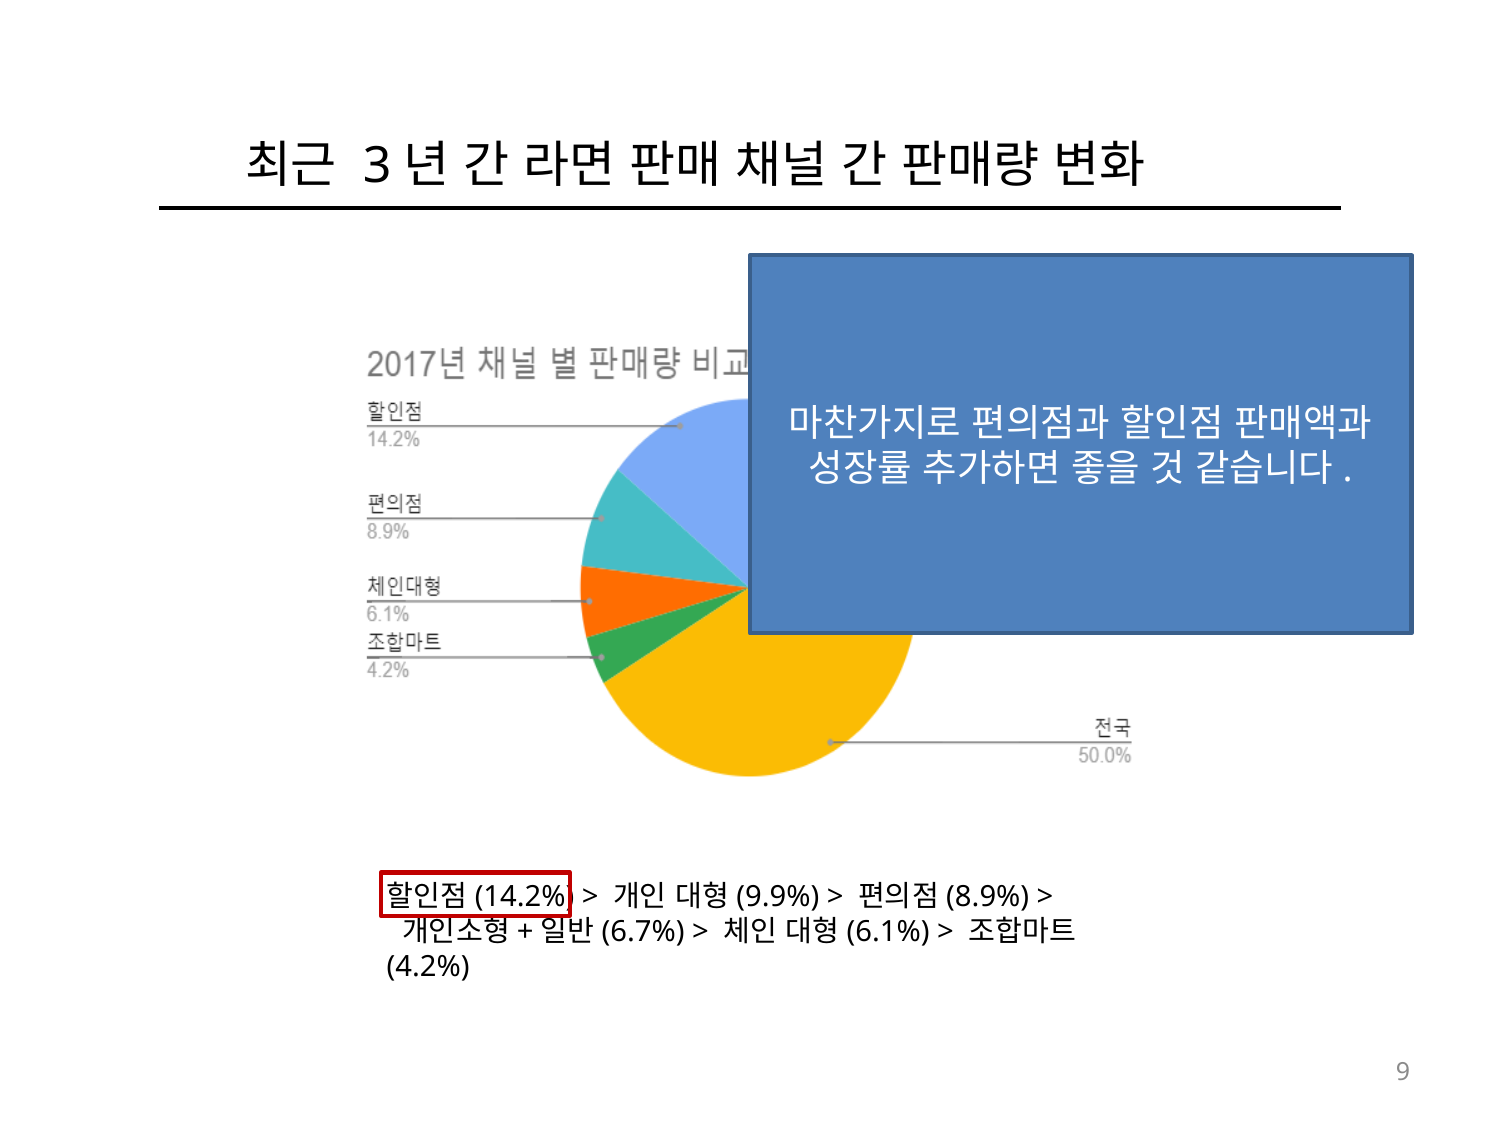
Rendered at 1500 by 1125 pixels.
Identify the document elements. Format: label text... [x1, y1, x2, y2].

text_box 마찬가지로 편의점과 할인점 판매액과 성장률 추가하면 좋을 것 같습니다. [748, 253, 1414, 635]
text_box 최근 3년 간 라면 판매 채널 간 판매량 변화 [230, 125, 1270, 201]
slide_number 9 [1074, 1042, 1425, 1103]
text_box 할인점(14.2%) > 개인 대형(9.9%) > 편의점(8.9%) > 개인소형+일반(6.7%) > 체인 대형(6.1%) > 조합마트(4.2%) [371, 869, 1128, 990]
text_box [379, 870, 572, 918]
picture [347, 326, 1153, 799]
